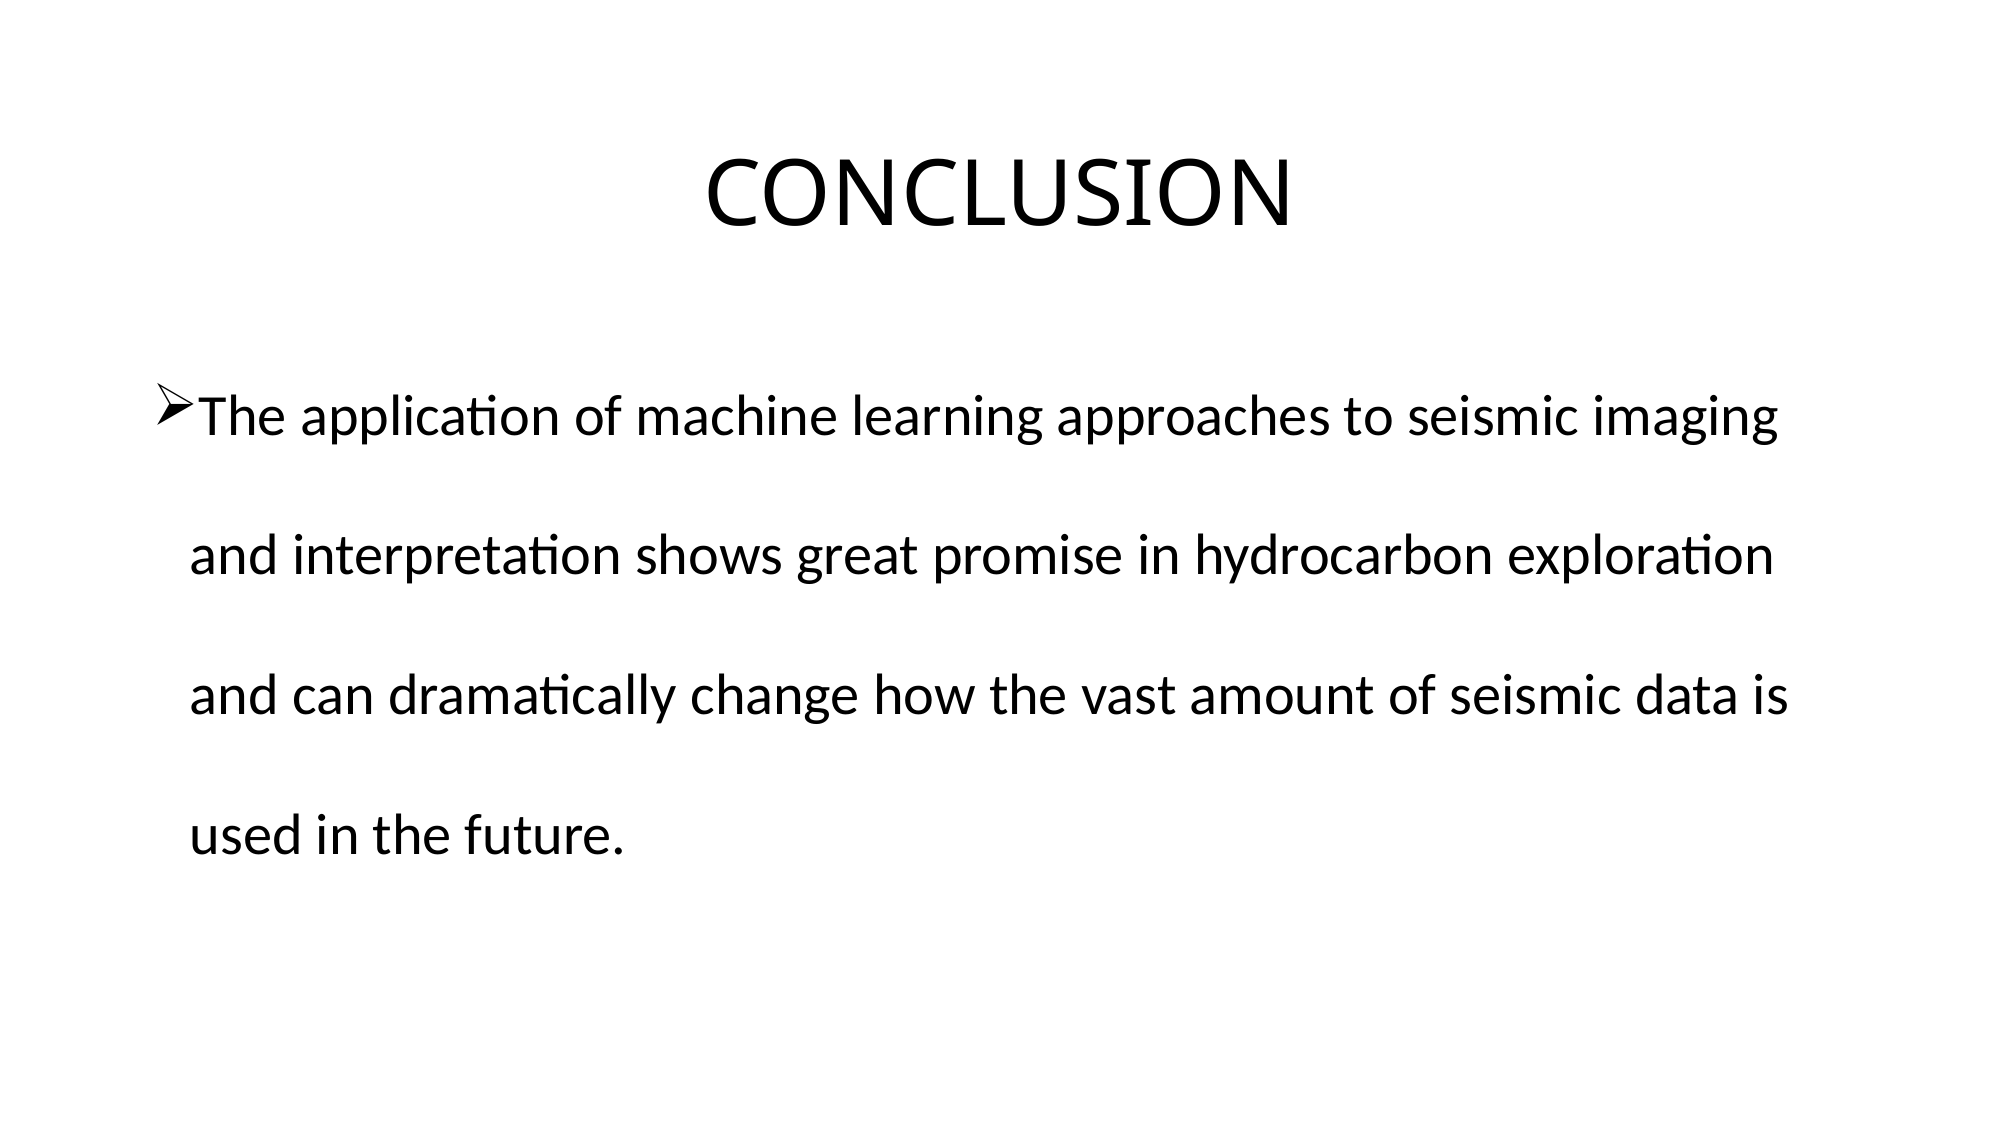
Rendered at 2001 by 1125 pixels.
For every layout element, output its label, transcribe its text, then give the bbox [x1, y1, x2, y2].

list The application of machine learning approaches to seismic imaging and interpretation shows great promise in hydrocarbon exploration and can dramatically change how the vast amount of seismic data is used in the future. [137, 299, 1863, 1014]
title CONCLUSION [293, 111, 1707, 280]
